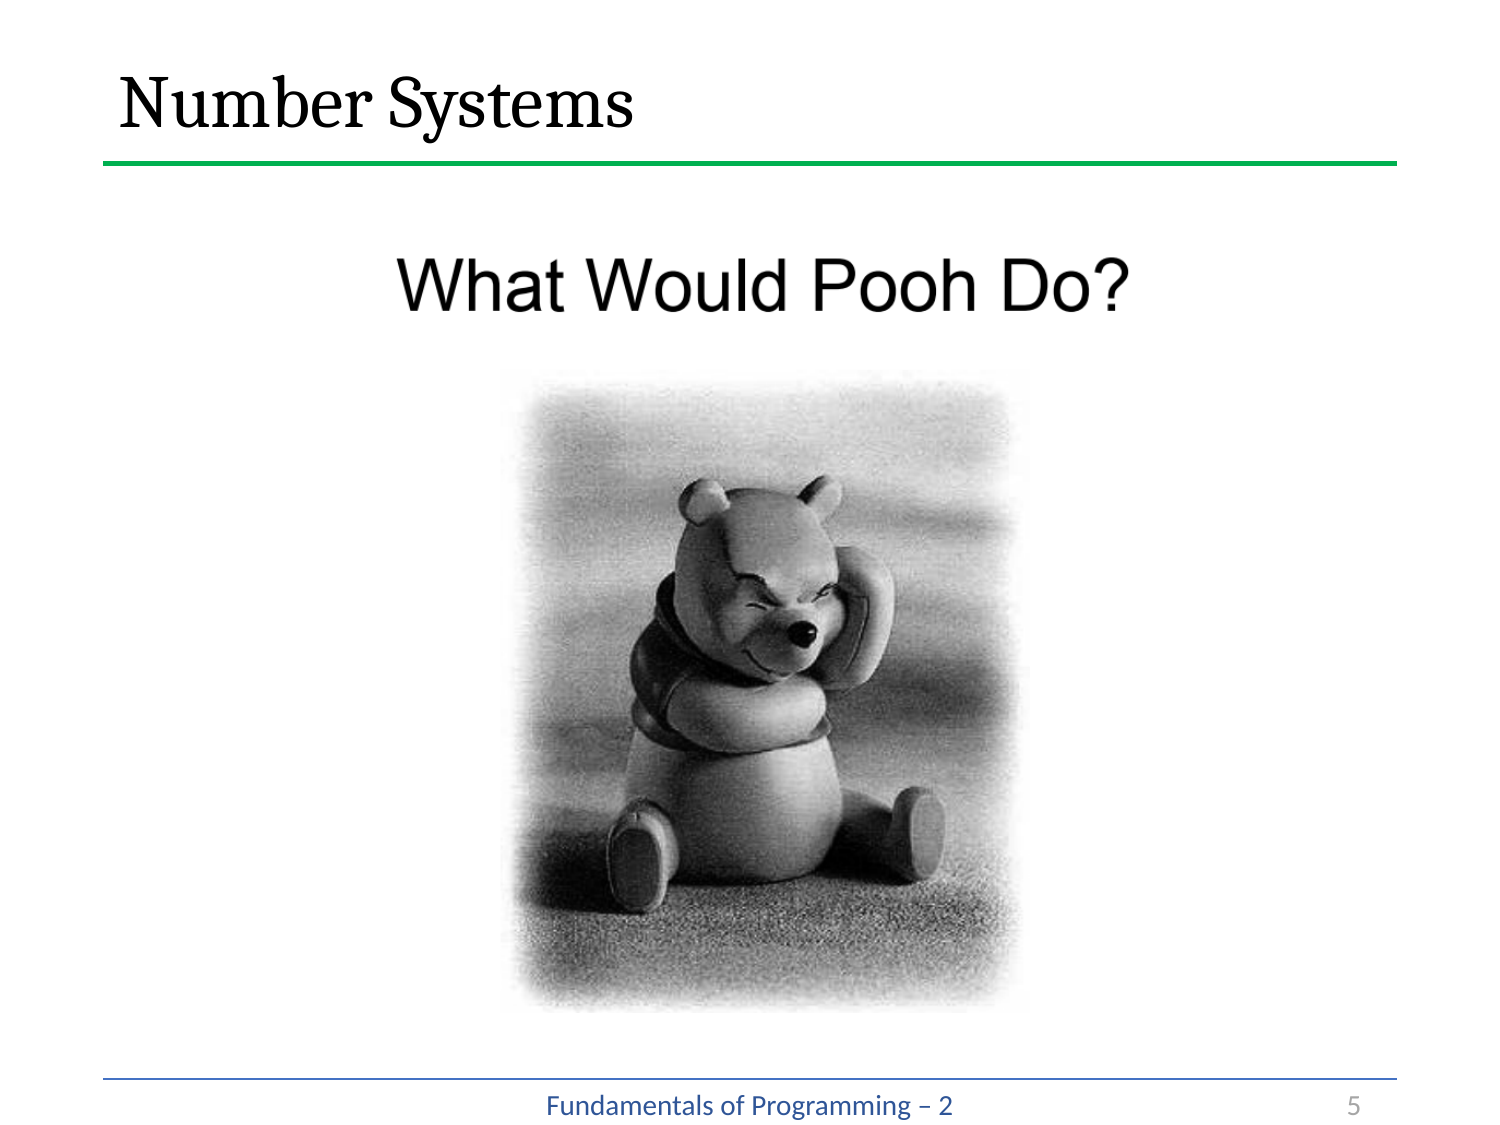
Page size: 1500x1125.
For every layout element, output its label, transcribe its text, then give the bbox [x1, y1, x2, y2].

picture [350, 228, 1150, 1013]
title Number Systems [103, 42, 1397, 164]
slide_number 5 [1331, 1079, 1397, 1125]
